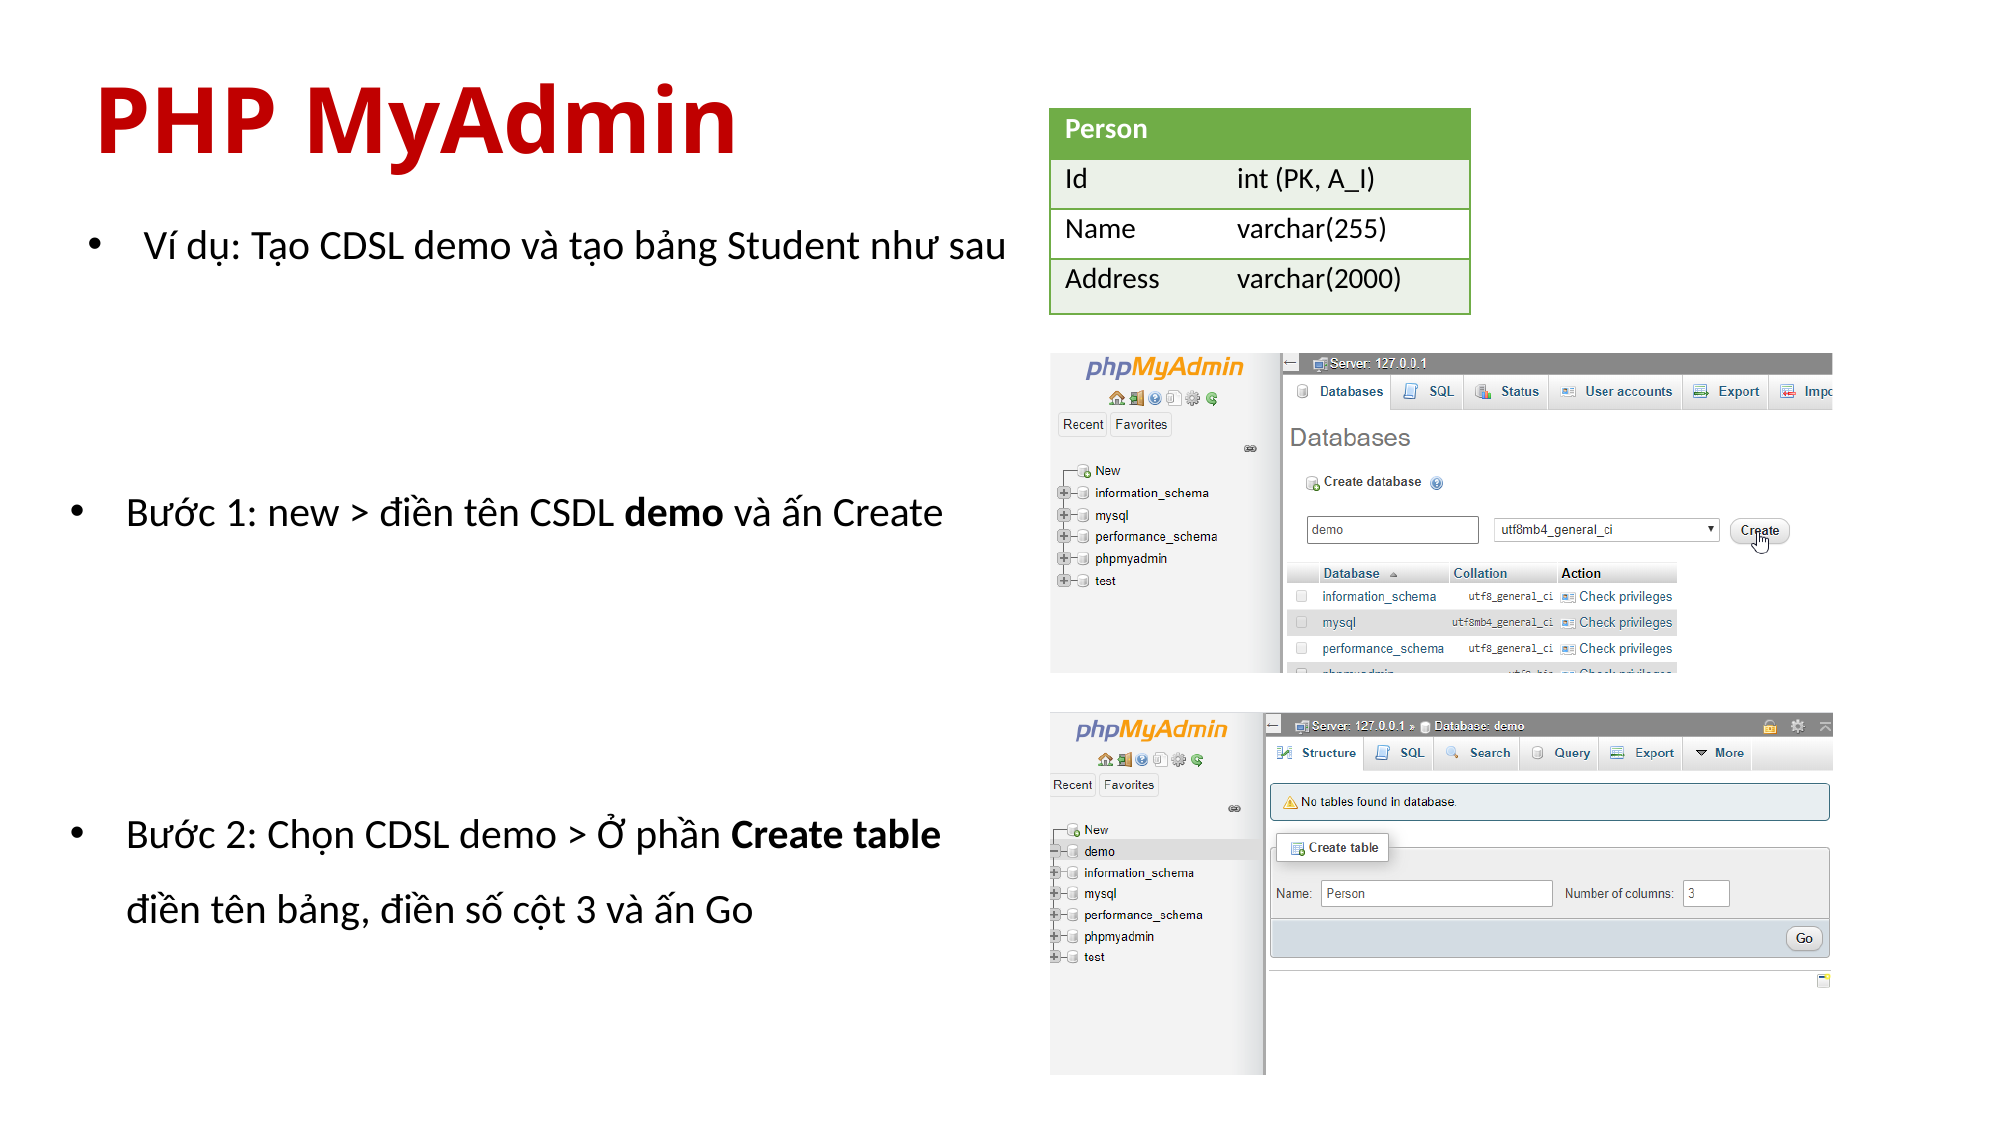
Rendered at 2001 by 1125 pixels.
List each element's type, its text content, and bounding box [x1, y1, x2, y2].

picture [1050, 712, 1833, 1075]
table_cell Address [1051, 260, 1222, 313]
title PHP MyAdmin [93, 66, 1789, 186]
table_cell Name [1051, 210, 1222, 258]
table_cell int (PK, A_I) [1222, 160, 1469, 208]
text_box Ví dụ: Tạo CDSL demo và tạo bảng Student như sau [72, 185, 1049, 276]
table_cell varchar(255) [1222, 210, 1469, 258]
table_header Person [1051, 110, 1469, 158]
picture [1050, 353, 1833, 673]
table_cell Id [1051, 160, 1222, 208]
text_box Bước 2: Chọn CDSL demo > Ở phần Create table điền tên bảng, điền số cột 3 và ấn Go [54, 774, 1007, 940]
text_box Bước 1: new > điền tên CSDL demo và ấn Create [55, 452, 1050, 543]
table_cell varchar(2000) [1222, 260, 1469, 313]
